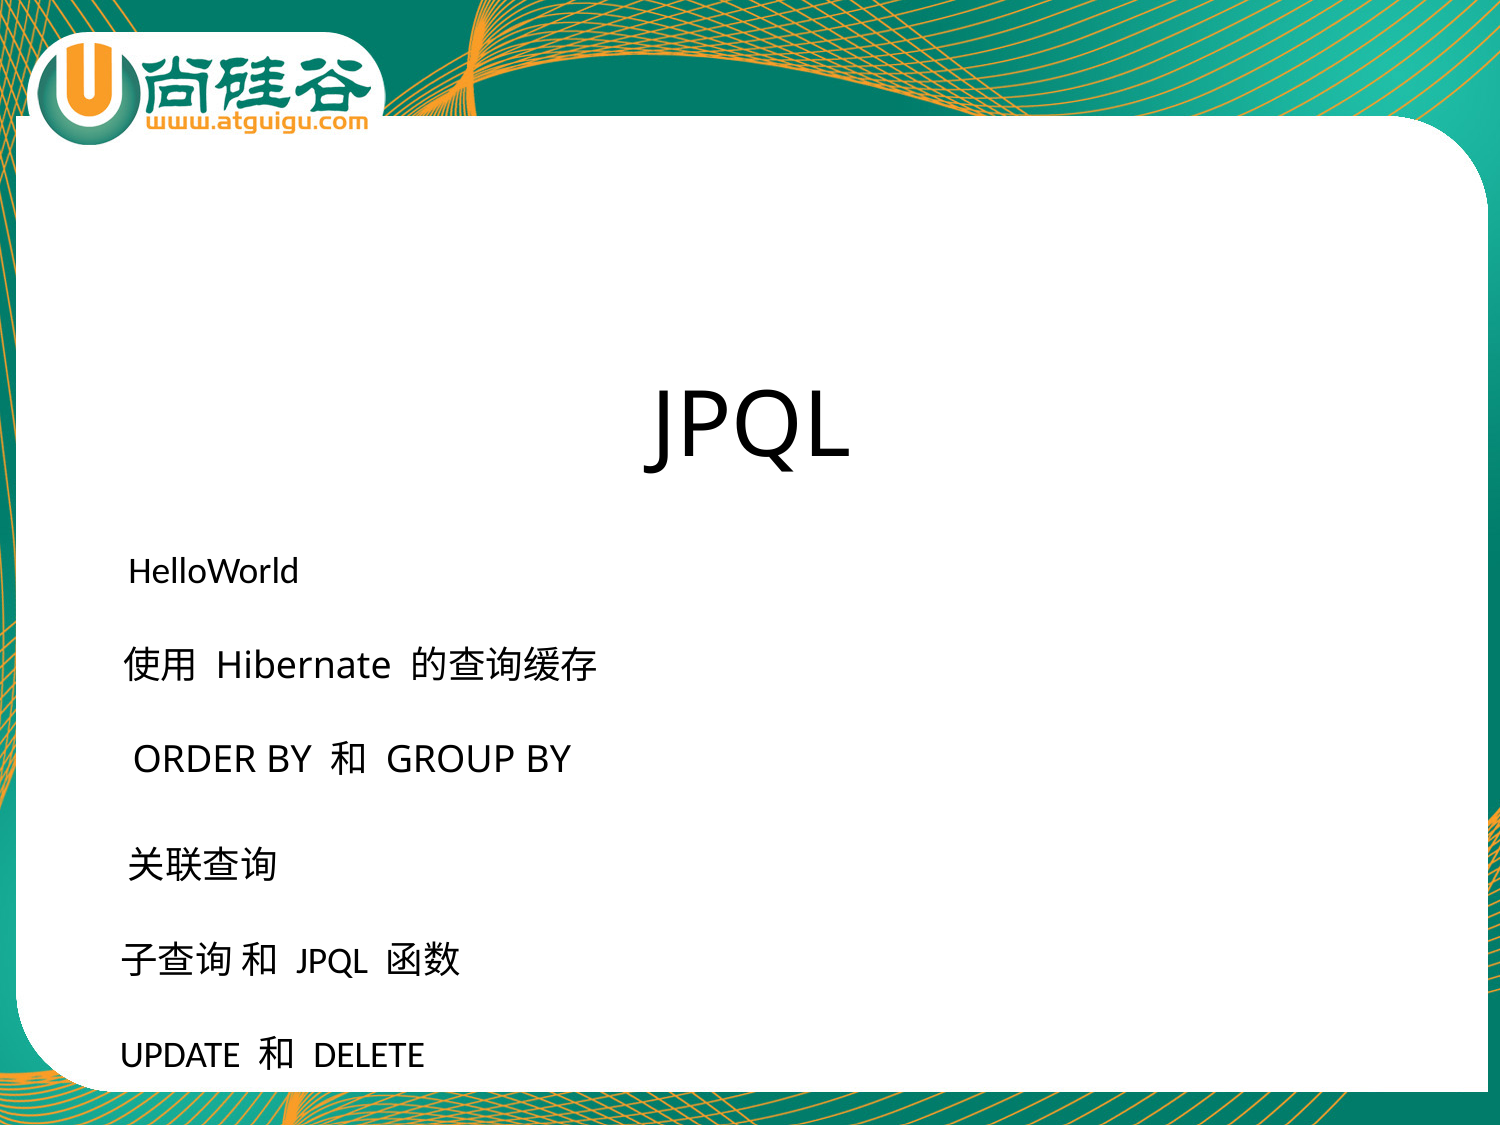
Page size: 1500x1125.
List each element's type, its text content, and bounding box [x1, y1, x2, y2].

picture [0, 0, 1500, 1125]
text_box ORDER BY 和 GROUP BY [117, 727, 587, 788]
text_box 关联查询 [113, 834, 293, 894]
title JPQL [76, 326, 1427, 514]
text_box 子查询 和 JPQL 函数 [105, 928, 476, 989]
text_box UPDATE 和 DELETE [105, 1023, 440, 1083]
text_box HelloWorld [113, 538, 315, 599]
text_box 使用 Hibernate 的查询缓存 [108, 633, 613, 694]
